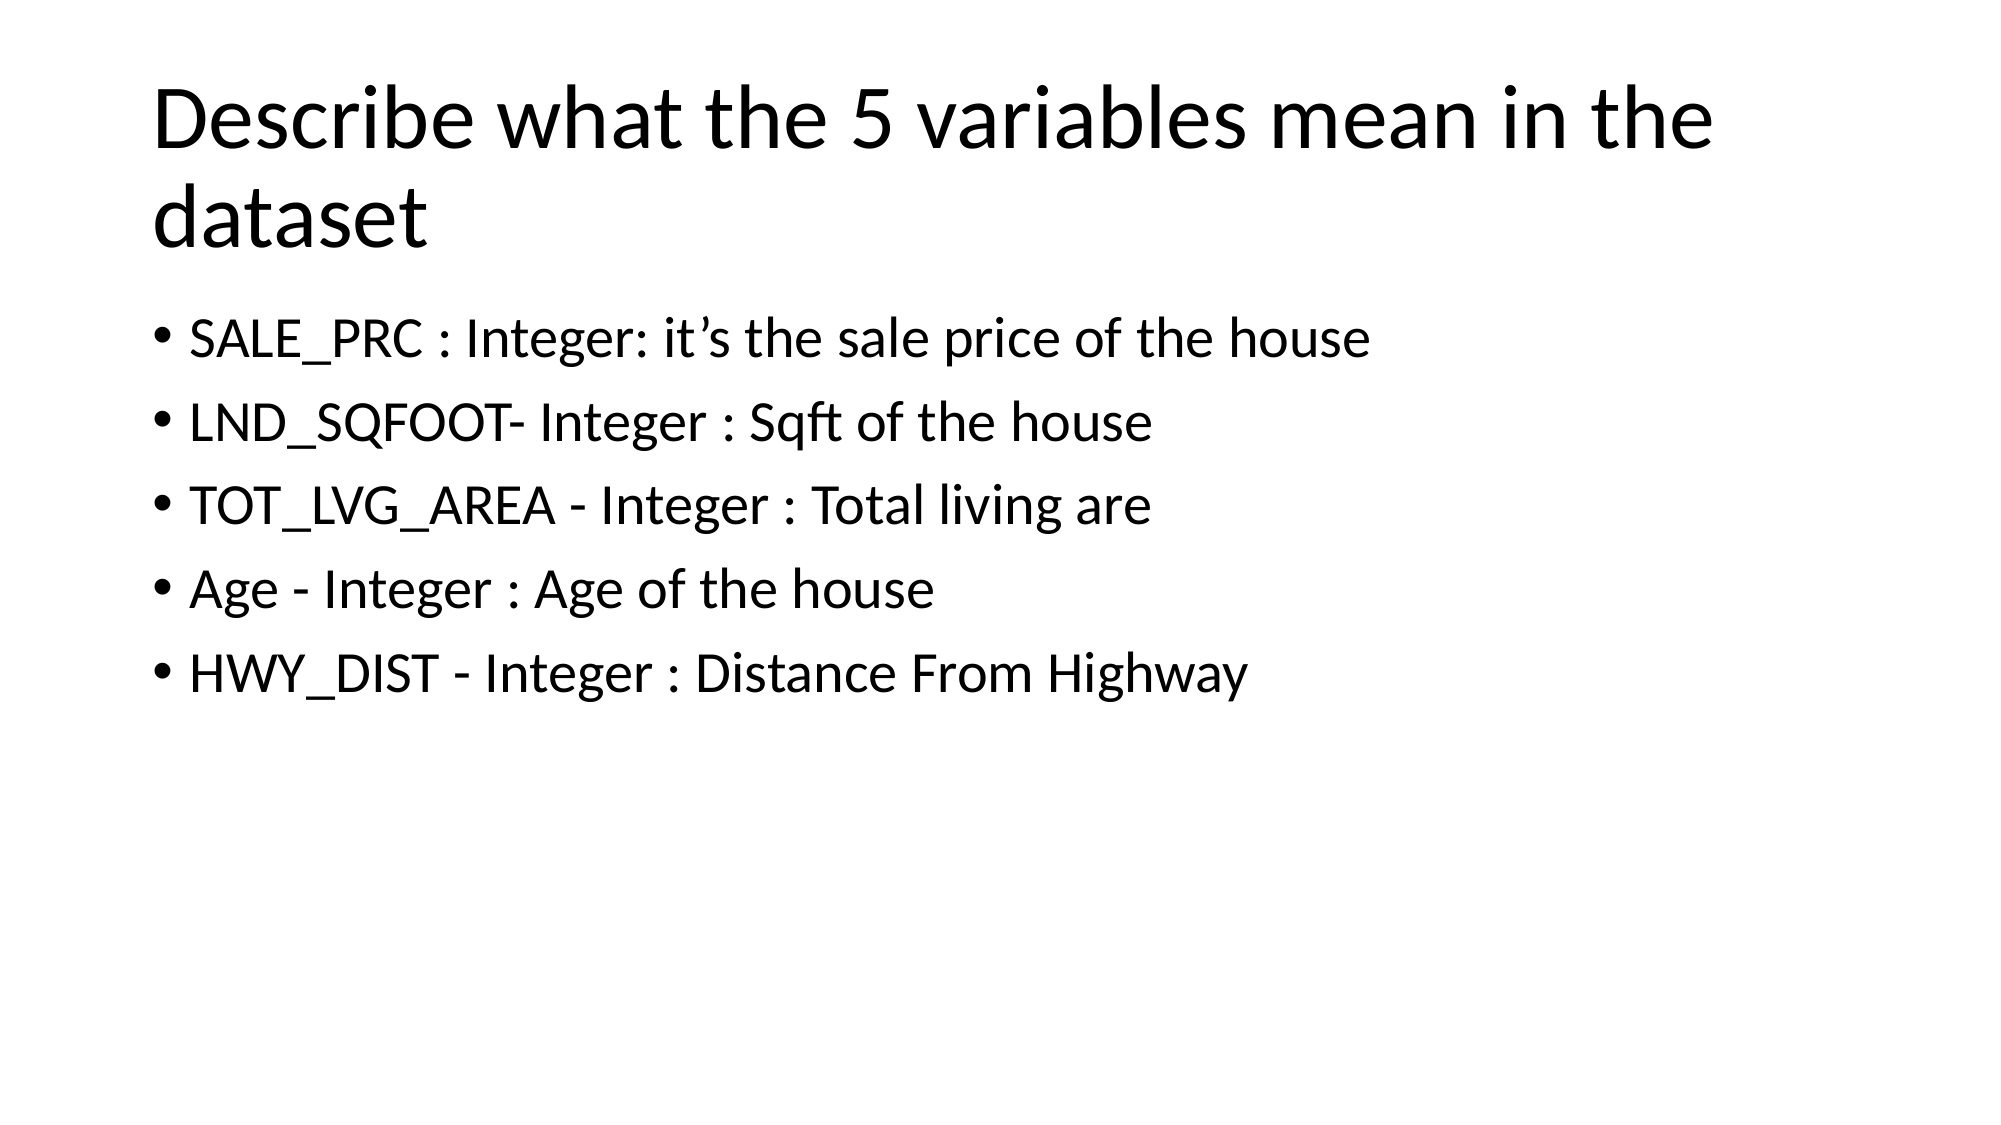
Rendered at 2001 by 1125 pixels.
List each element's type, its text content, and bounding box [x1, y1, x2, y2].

title Describe what the 5 variables mean in the dataset [137, 59, 1863, 278]
list SALE_PRC : Integer: it’s the sale price of the house LND_SQFOOT- Integer : Sqft of the house TOT_LVG_AREA - Integer : Total living are Age - Integer : Age of the house HWY_DIST - Integer : Distance From Highway [137, 299, 1863, 1014]
